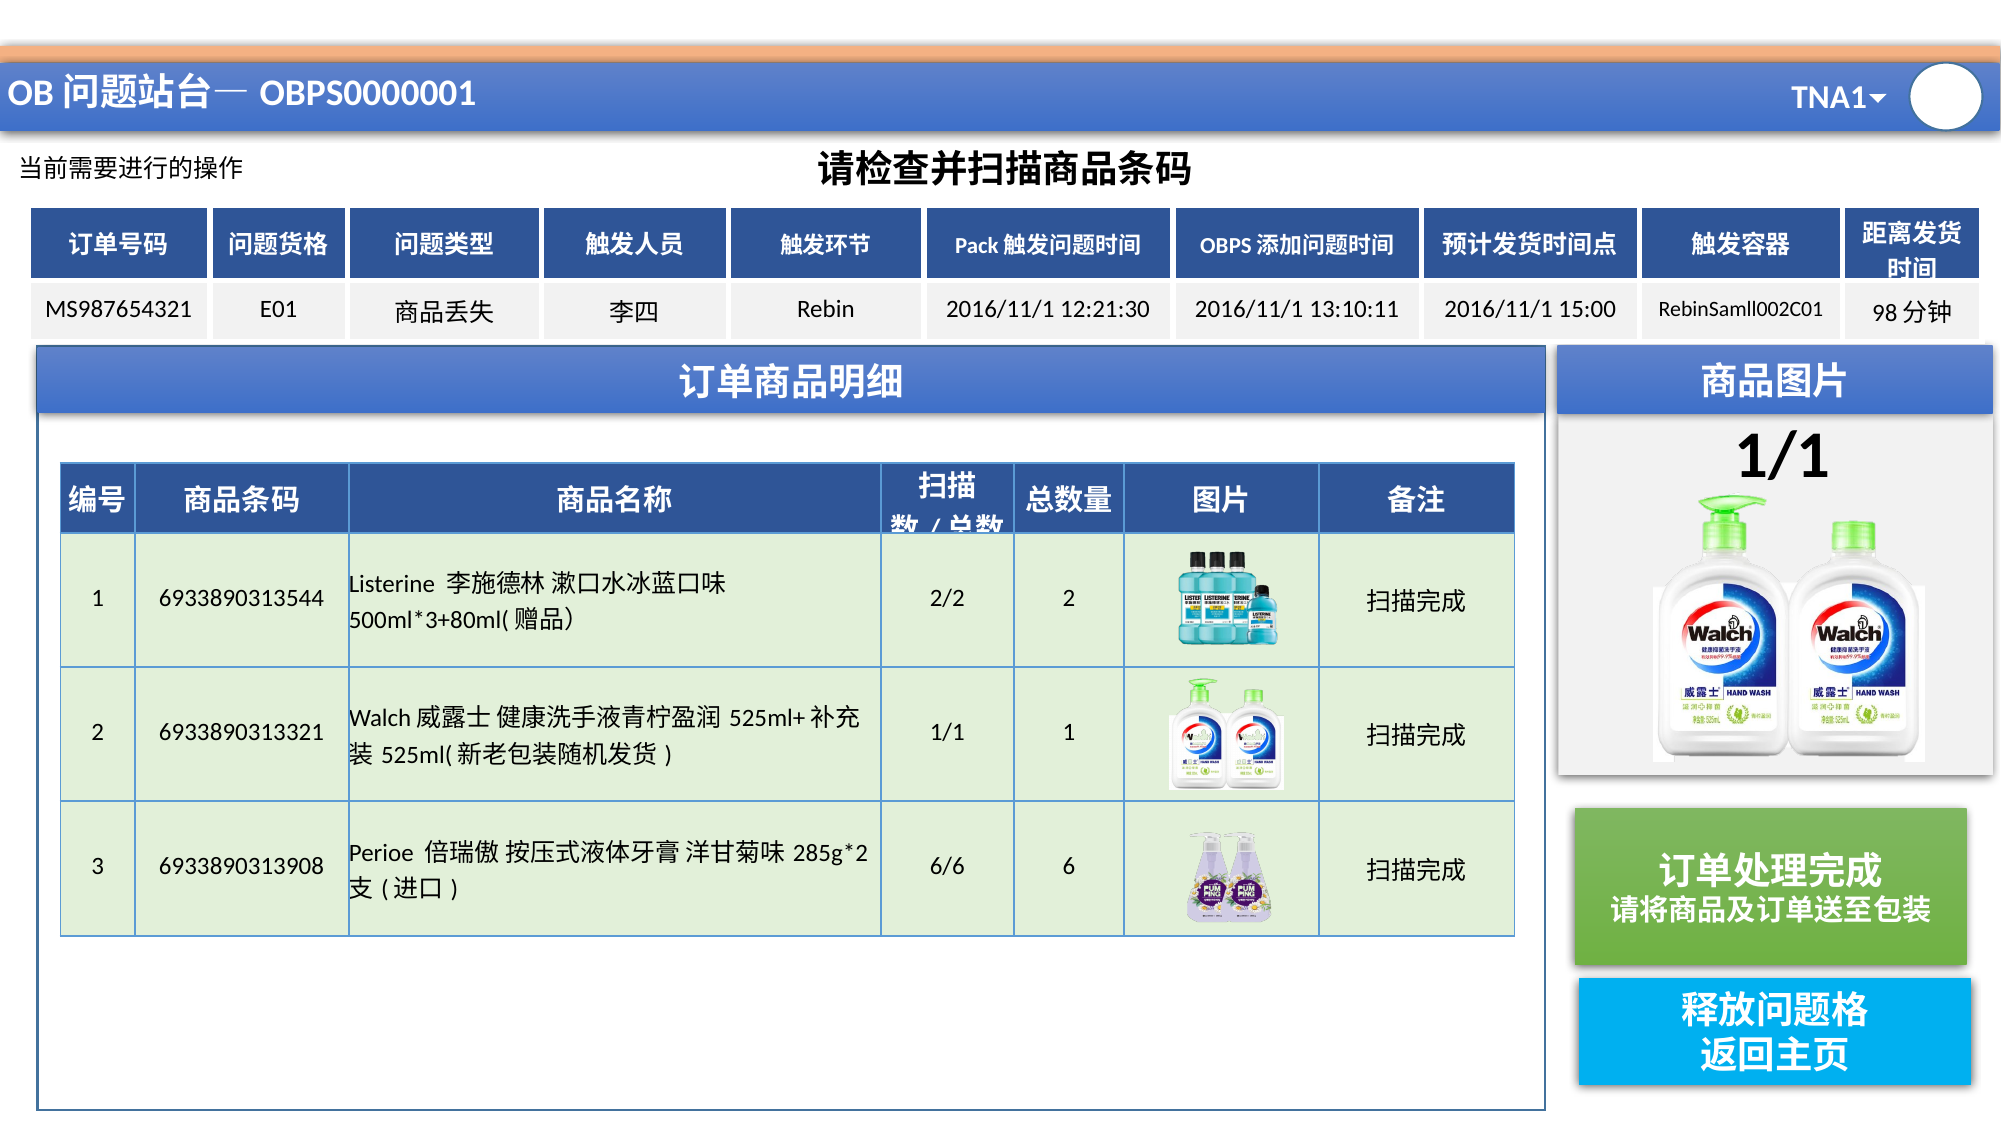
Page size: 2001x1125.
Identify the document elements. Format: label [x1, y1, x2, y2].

table_header [927, 208, 1170, 278]
table_cell [1176, 283, 1419, 339]
picture [1181, 826, 1273, 924]
text_box [1557, 345, 1993, 776]
table_header [1320, 464, 1514, 532]
table_cell [136, 802, 348, 935]
table_cell [544, 283, 726, 339]
table_cell [350, 668, 880, 800]
table_cell [1320, 802, 1514, 935]
table_header [213, 208, 345, 278]
table_cell [136, 668, 348, 800]
table_header [1015, 464, 1123, 532]
text_box [36, 345, 1546, 1111]
table_header [731, 208, 921, 278]
table_cell [136, 534, 348, 666]
table_cell [1125, 668, 1318, 800]
table_cell [350, 283, 539, 339]
table_cell [1015, 534, 1123, 666]
table_cell [61, 534, 134, 666]
table_cell [1642, 283, 1840, 339]
table_cell [882, 668, 1013, 800]
table_header [136, 464, 348, 532]
table_cell [350, 802, 880, 935]
table_header [1642, 208, 1840, 278]
picture [1653, 483, 1925, 762]
table_header [1176, 208, 1419, 278]
table_cell [31, 283, 207, 339]
table_cell [350, 534, 880, 666]
table_cell [61, 802, 134, 935]
text_box [3, 136, 2000, 198]
table_header [882, 464, 1013, 532]
table_header [1424, 208, 1637, 278]
picture [1169, 669, 1284, 790]
table_cell [61, 668, 134, 800]
picture [1177, 545, 1279, 647]
table_cell [882, 802, 1013, 935]
table_header [31, 208, 207, 278]
table_cell [1015, 802, 1123, 935]
table_header [350, 208, 539, 278]
table_header [1845, 208, 1979, 278]
table_cell [882, 534, 1013, 666]
table_cell [927, 283, 1170, 339]
table_cell [213, 283, 345, 339]
table_cell [731, 283, 921, 339]
table_cell [1424, 283, 1637, 339]
text_box [0, 60, 492, 121]
table_cell [1320, 534, 1514, 666]
text_box [1575, 808, 1967, 965]
table_cell [1320, 668, 1514, 800]
text_box [1579, 978, 1971, 1085]
table_header [61, 464, 134, 532]
table_cell [1015, 668, 1123, 800]
table_cell [1125, 534, 1318, 666]
table_header [350, 464, 880, 532]
table_cell [1845, 283, 1979, 339]
table_header [544, 208, 726, 278]
table_cell [1125, 802, 1318, 935]
table_header [1125, 464, 1318, 532]
